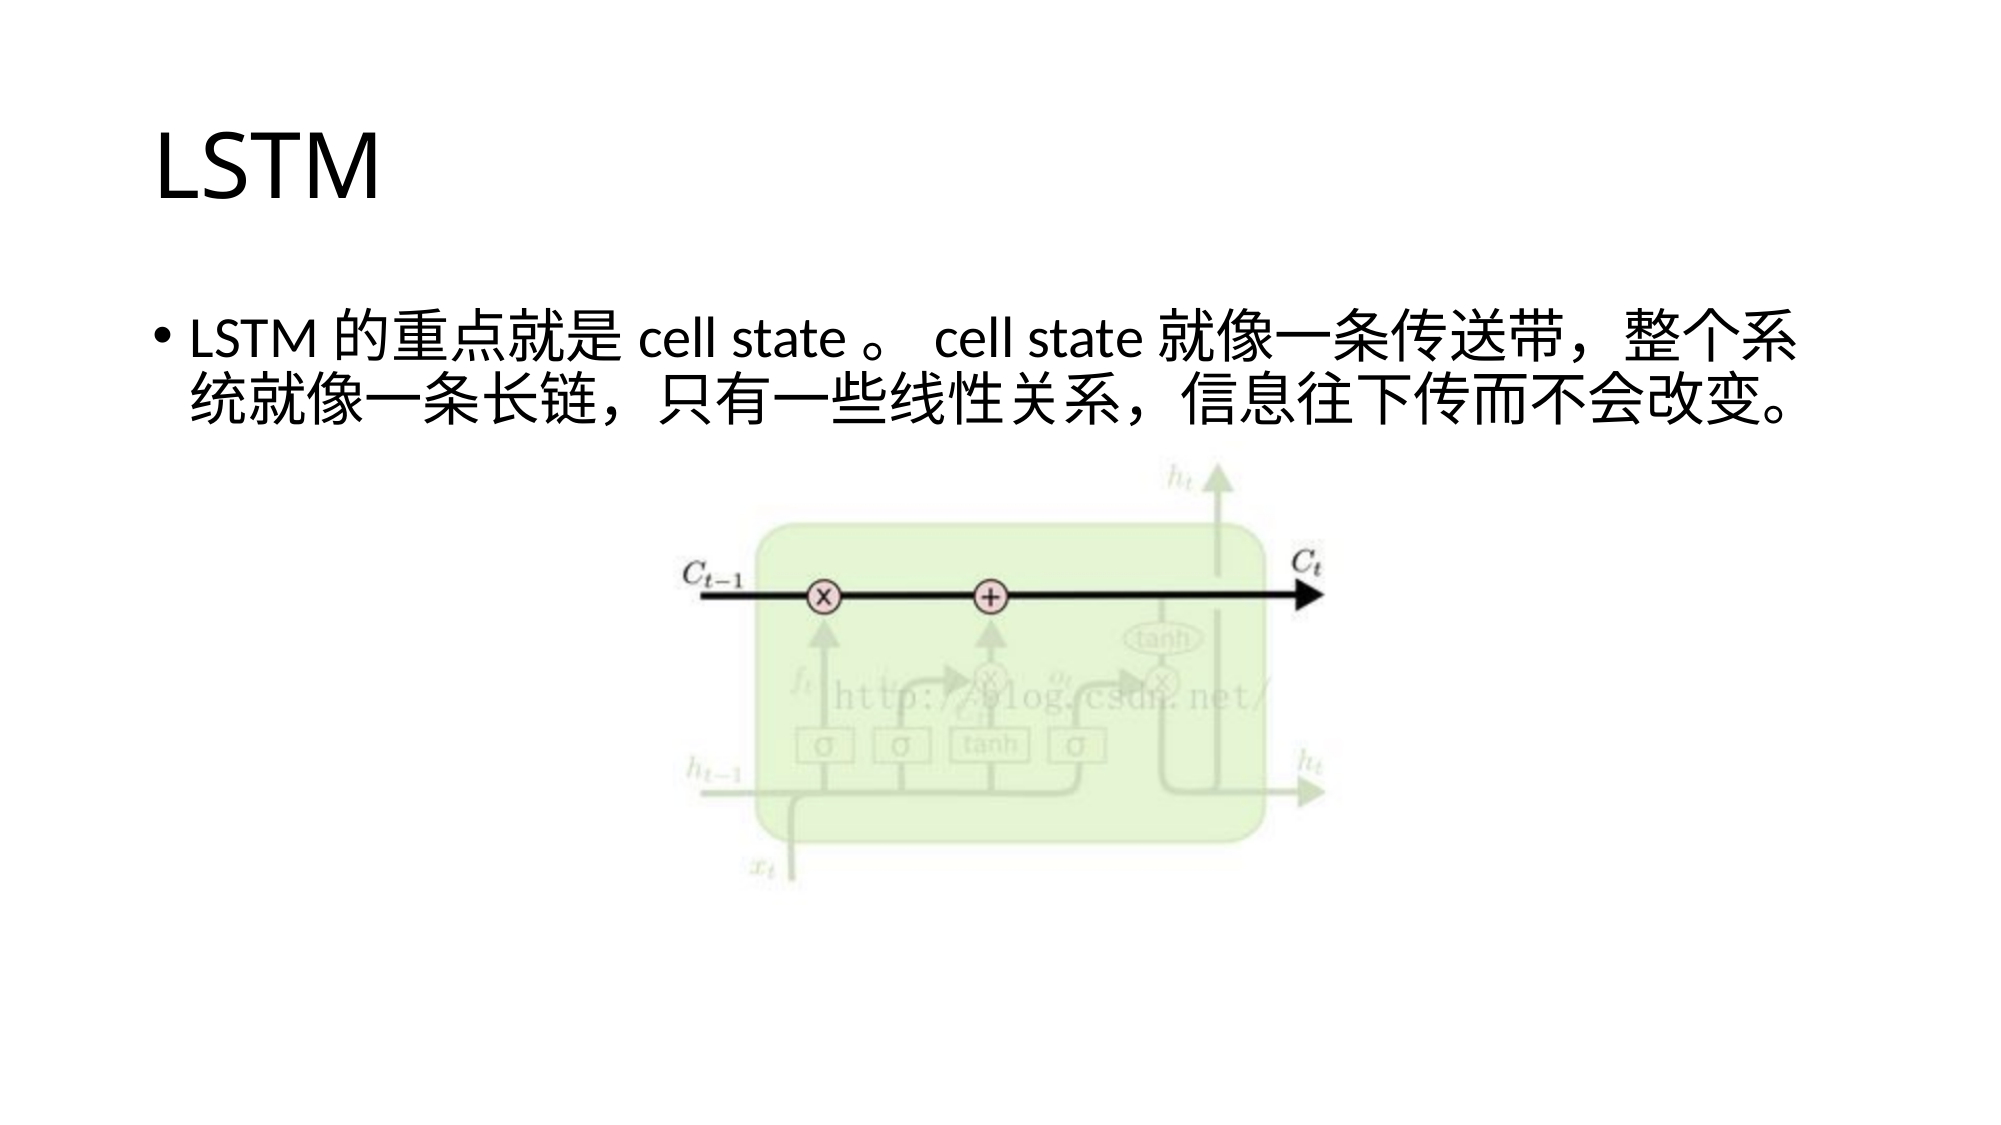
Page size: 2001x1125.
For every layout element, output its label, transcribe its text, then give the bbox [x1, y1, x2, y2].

picture [646, 441, 1354, 905]
list LSTM的重点就是cell state。cell state就像一条传送带，整个系统就像一条长链，只有一些线性关系，信息往下传而不会改变。 [137, 299, 1863, 1014]
title LSTM [137, 59, 1863, 278]
